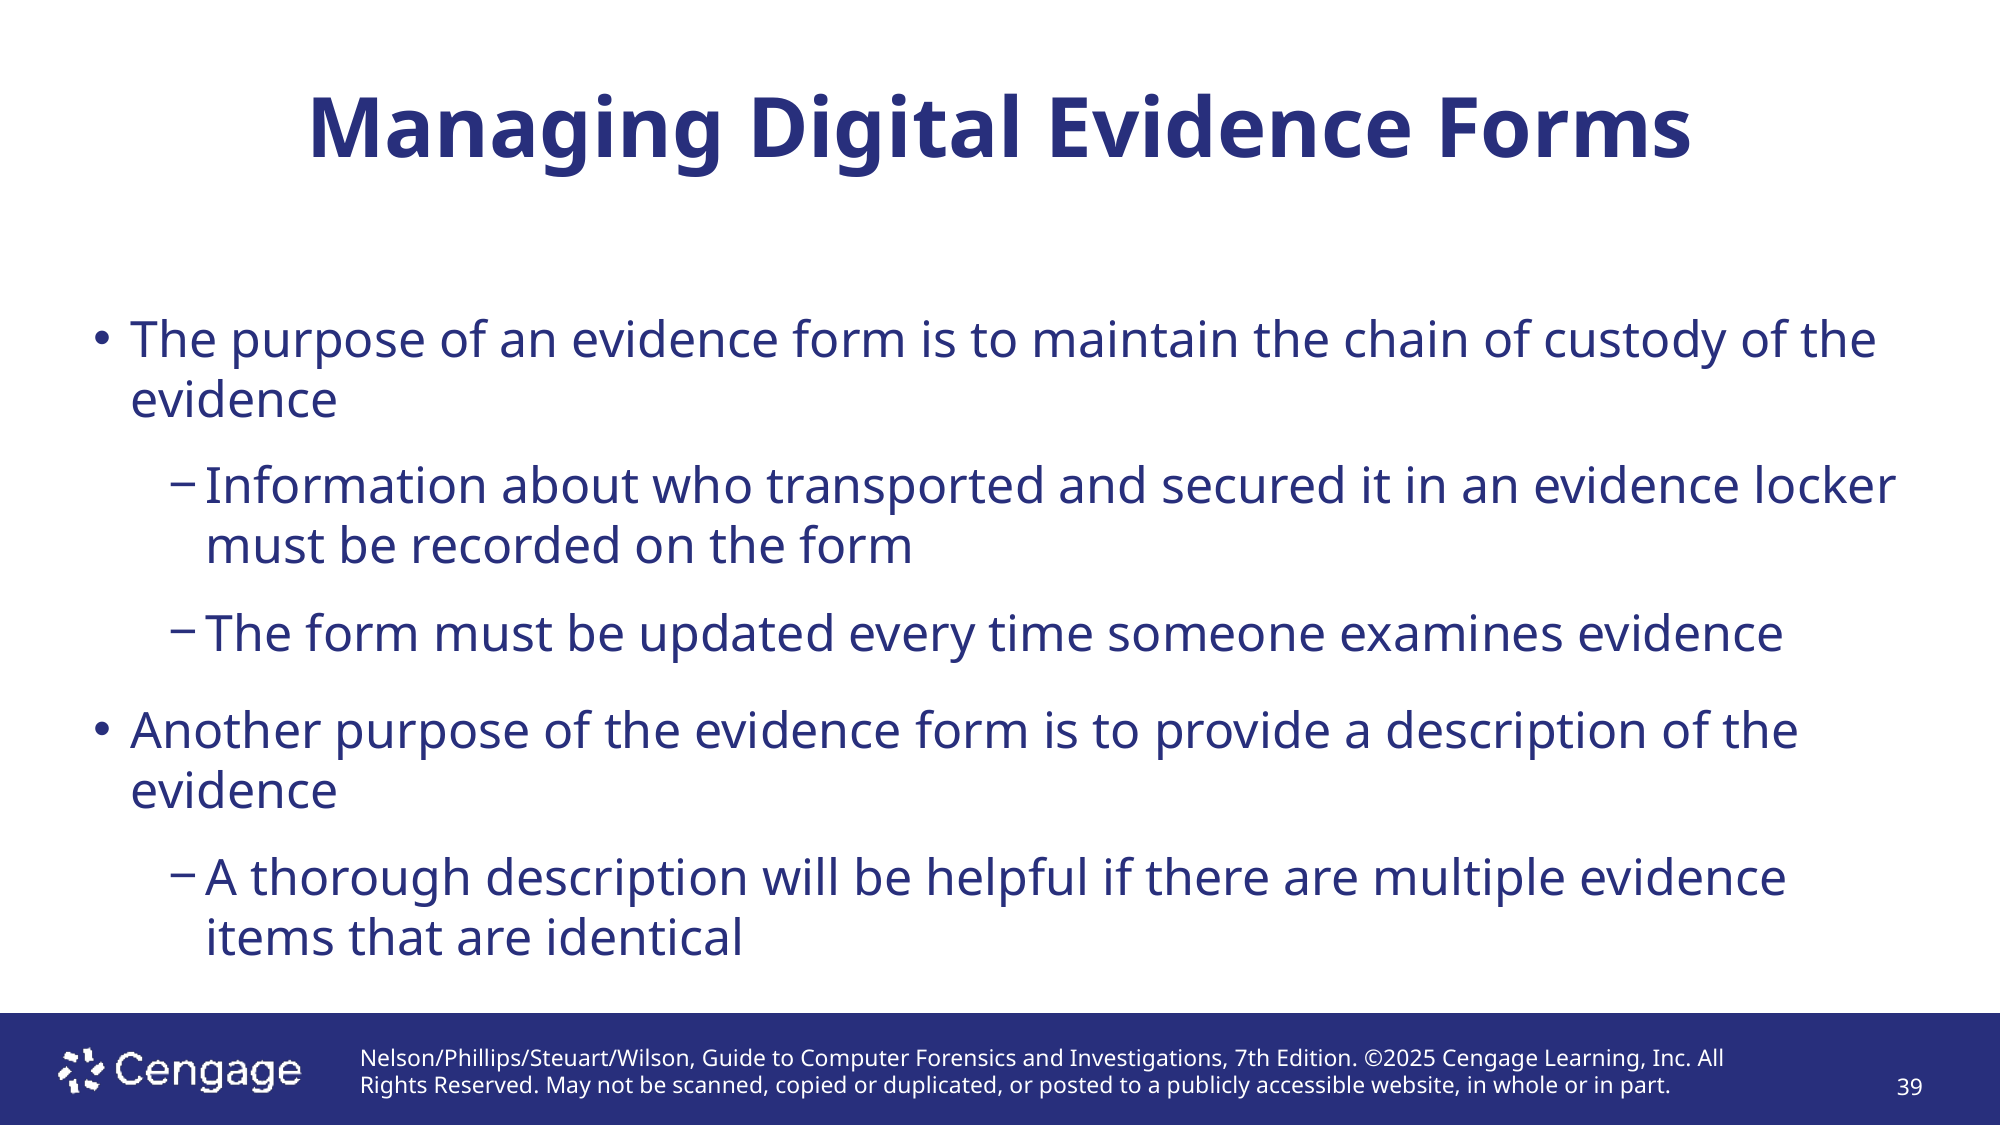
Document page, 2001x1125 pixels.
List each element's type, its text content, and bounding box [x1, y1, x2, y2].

picture [30, 1020, 329, 1122]
list The purpose of an evidence form is to maintain the chain of custody of the evidence Information about who transported and secured it in an evidence locker must be recorded on the form The form must be updated every time someone examines evidence Another purpose of the evidence form is to provide a description of the evidence A thorough description will be helpful if there are multiple evidence items that are identical [78, 299, 1923, 1014]
title Managing Digital Evidence Forms [78, 77, 1923, 278]
